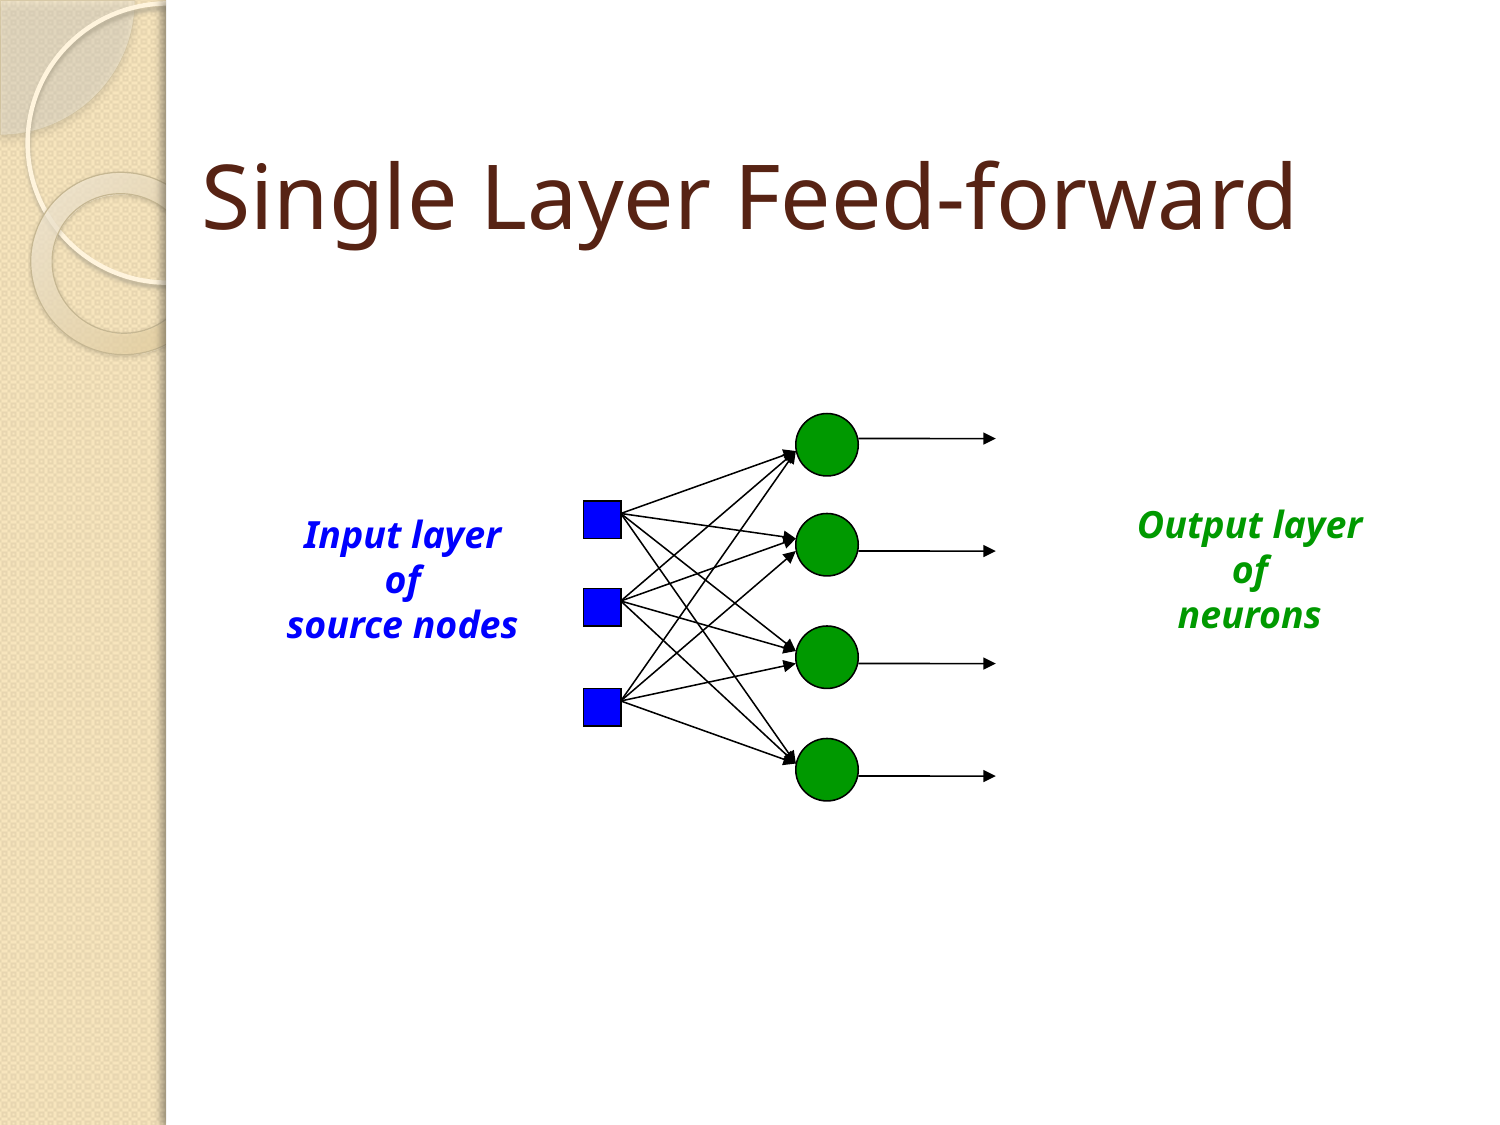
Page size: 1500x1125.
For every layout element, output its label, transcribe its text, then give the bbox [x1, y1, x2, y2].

title Single Layer Feed-forward [186, 112, 1462, 275]
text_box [583, 413, 997, 802]
text_box Input layer of source nodes [271, 503, 534, 654]
text_box Output layer of neurons [1122, 493, 1378, 644]
